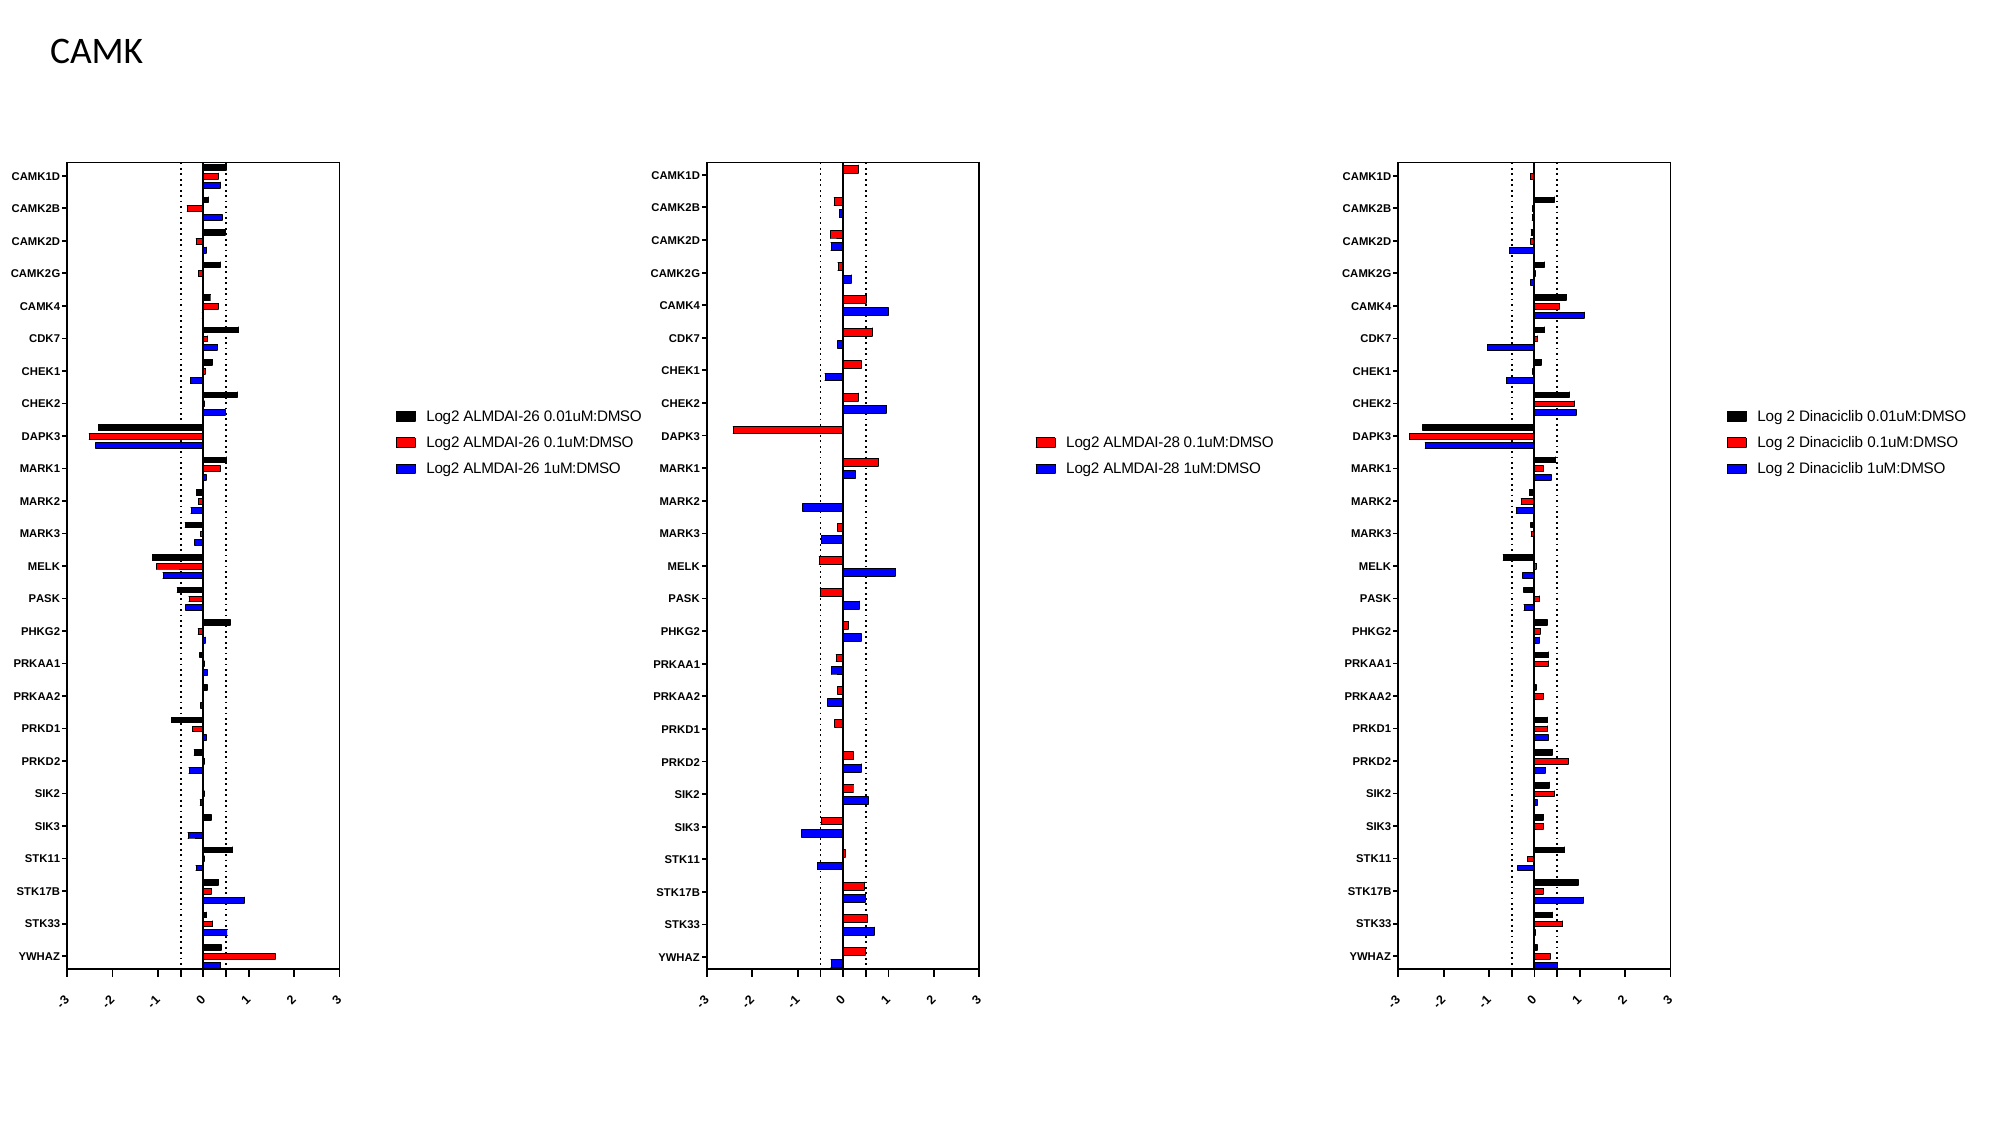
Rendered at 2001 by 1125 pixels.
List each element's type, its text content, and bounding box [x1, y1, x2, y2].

text_box CAMK [35, 18, 202, 79]
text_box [0, 138, 639, 1028]
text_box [1331, 138, 1980, 1028]
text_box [639, 138, 1287, 1028]
